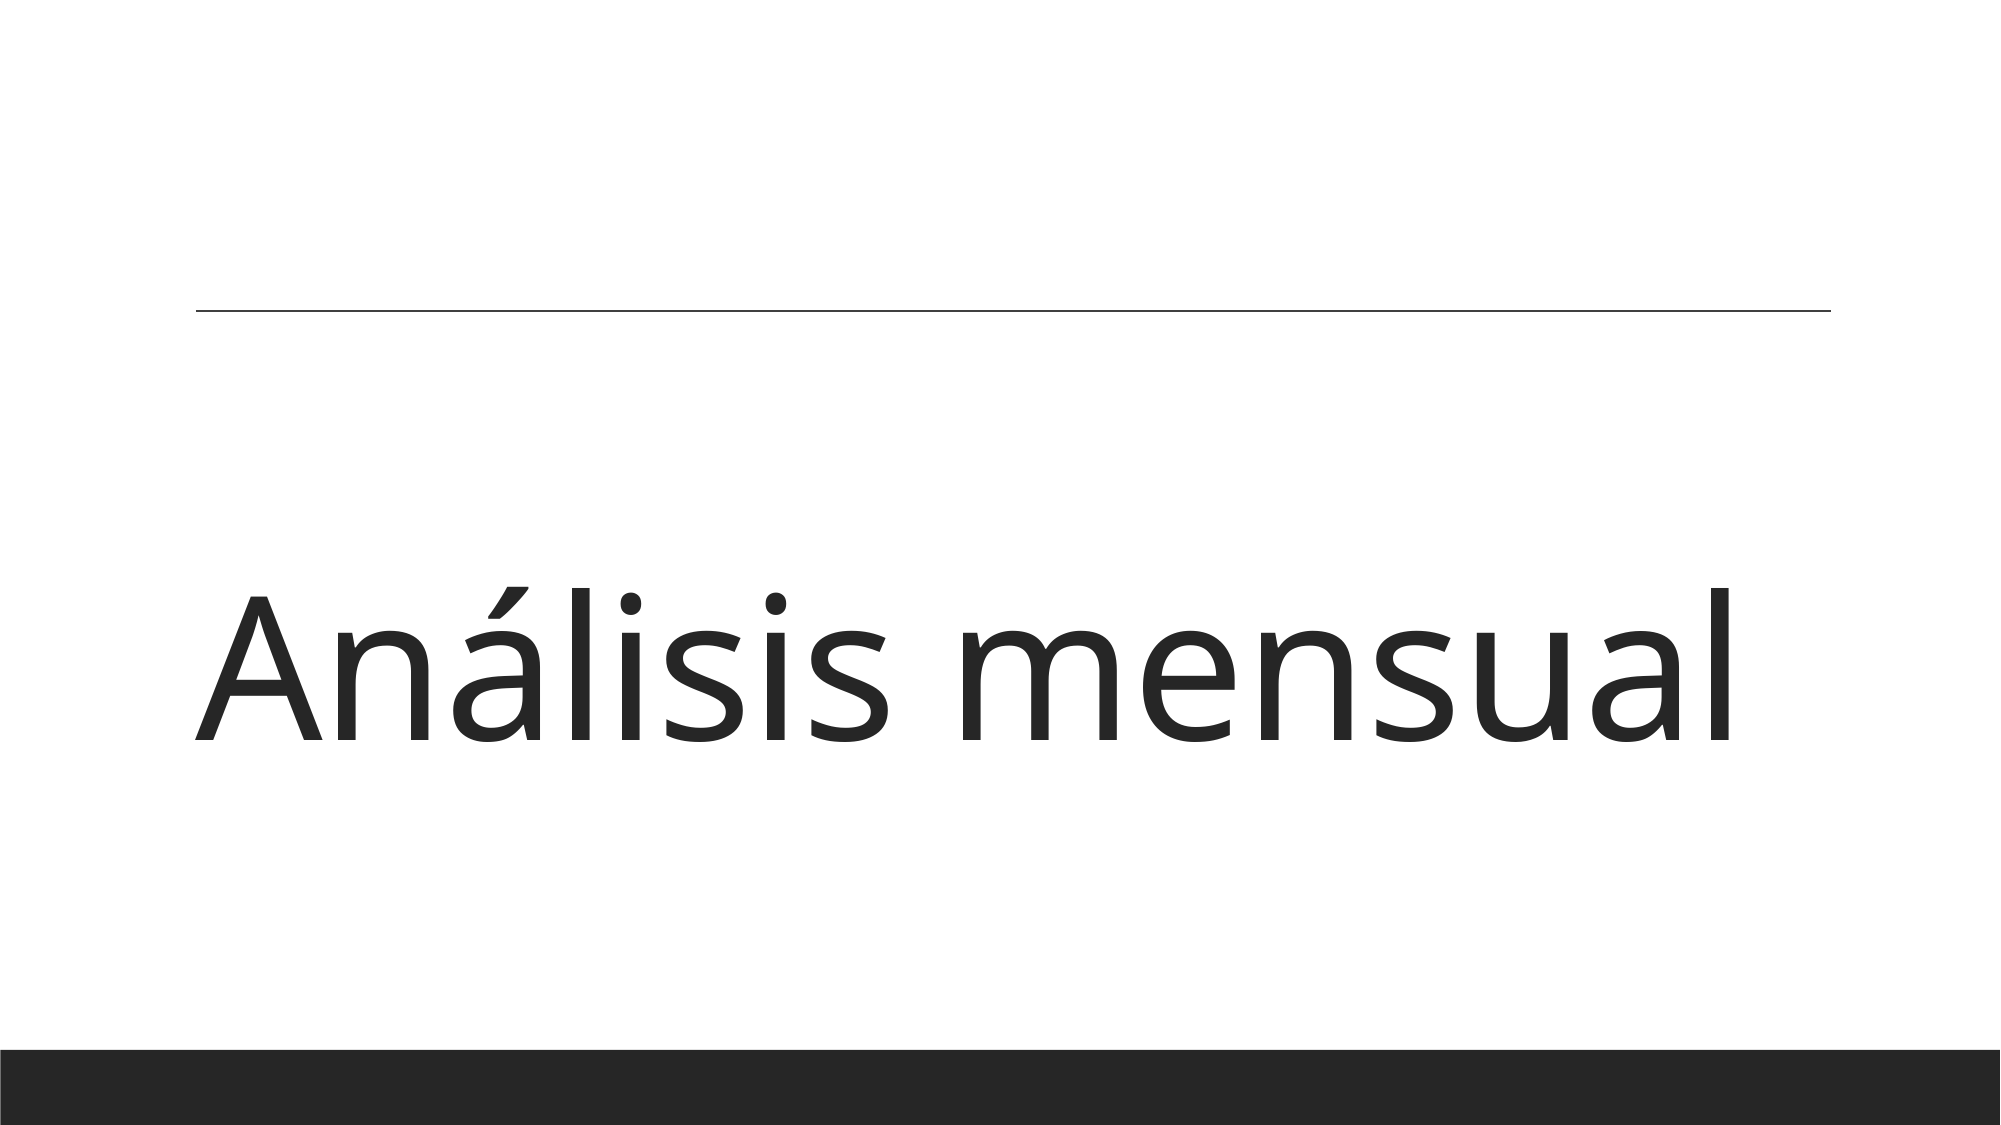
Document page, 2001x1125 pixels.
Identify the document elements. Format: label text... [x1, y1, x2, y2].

title Análisis mensual [179, 124, 1830, 791]
